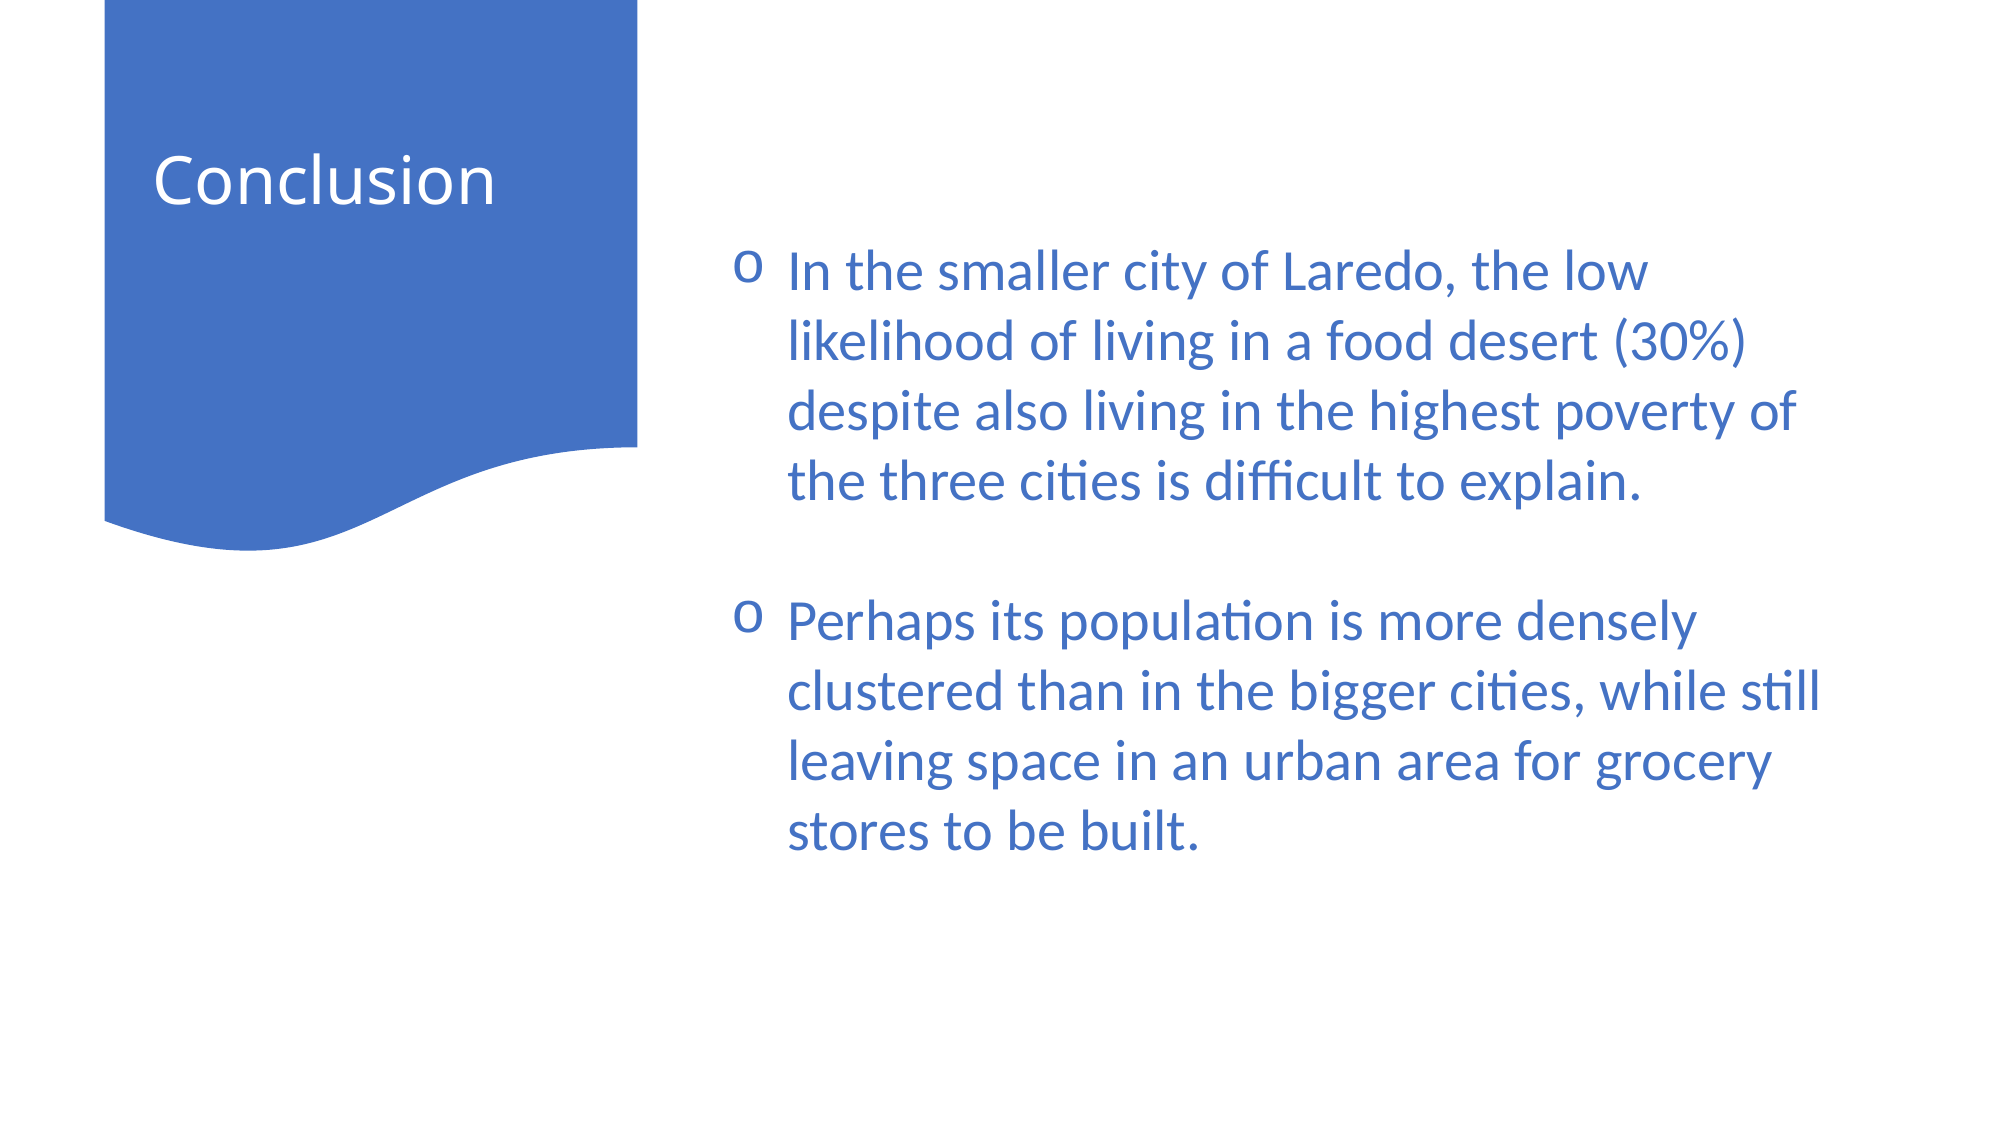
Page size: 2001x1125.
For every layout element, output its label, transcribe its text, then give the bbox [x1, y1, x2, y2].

title Conclusion [137, 28, 604, 417]
text_box [103, 0, 639, 552]
text_box In the smaller city of Laredo, the low likelihood of living in a food desert (30%) despite also living in the highest poverty of the three cities is diﬃcult to explain. Perhaps its population is more densely clustered than in the bigger cities, while still leaving space in an urban area for grocery stores to be built. [716, 224, 1863, 870]
